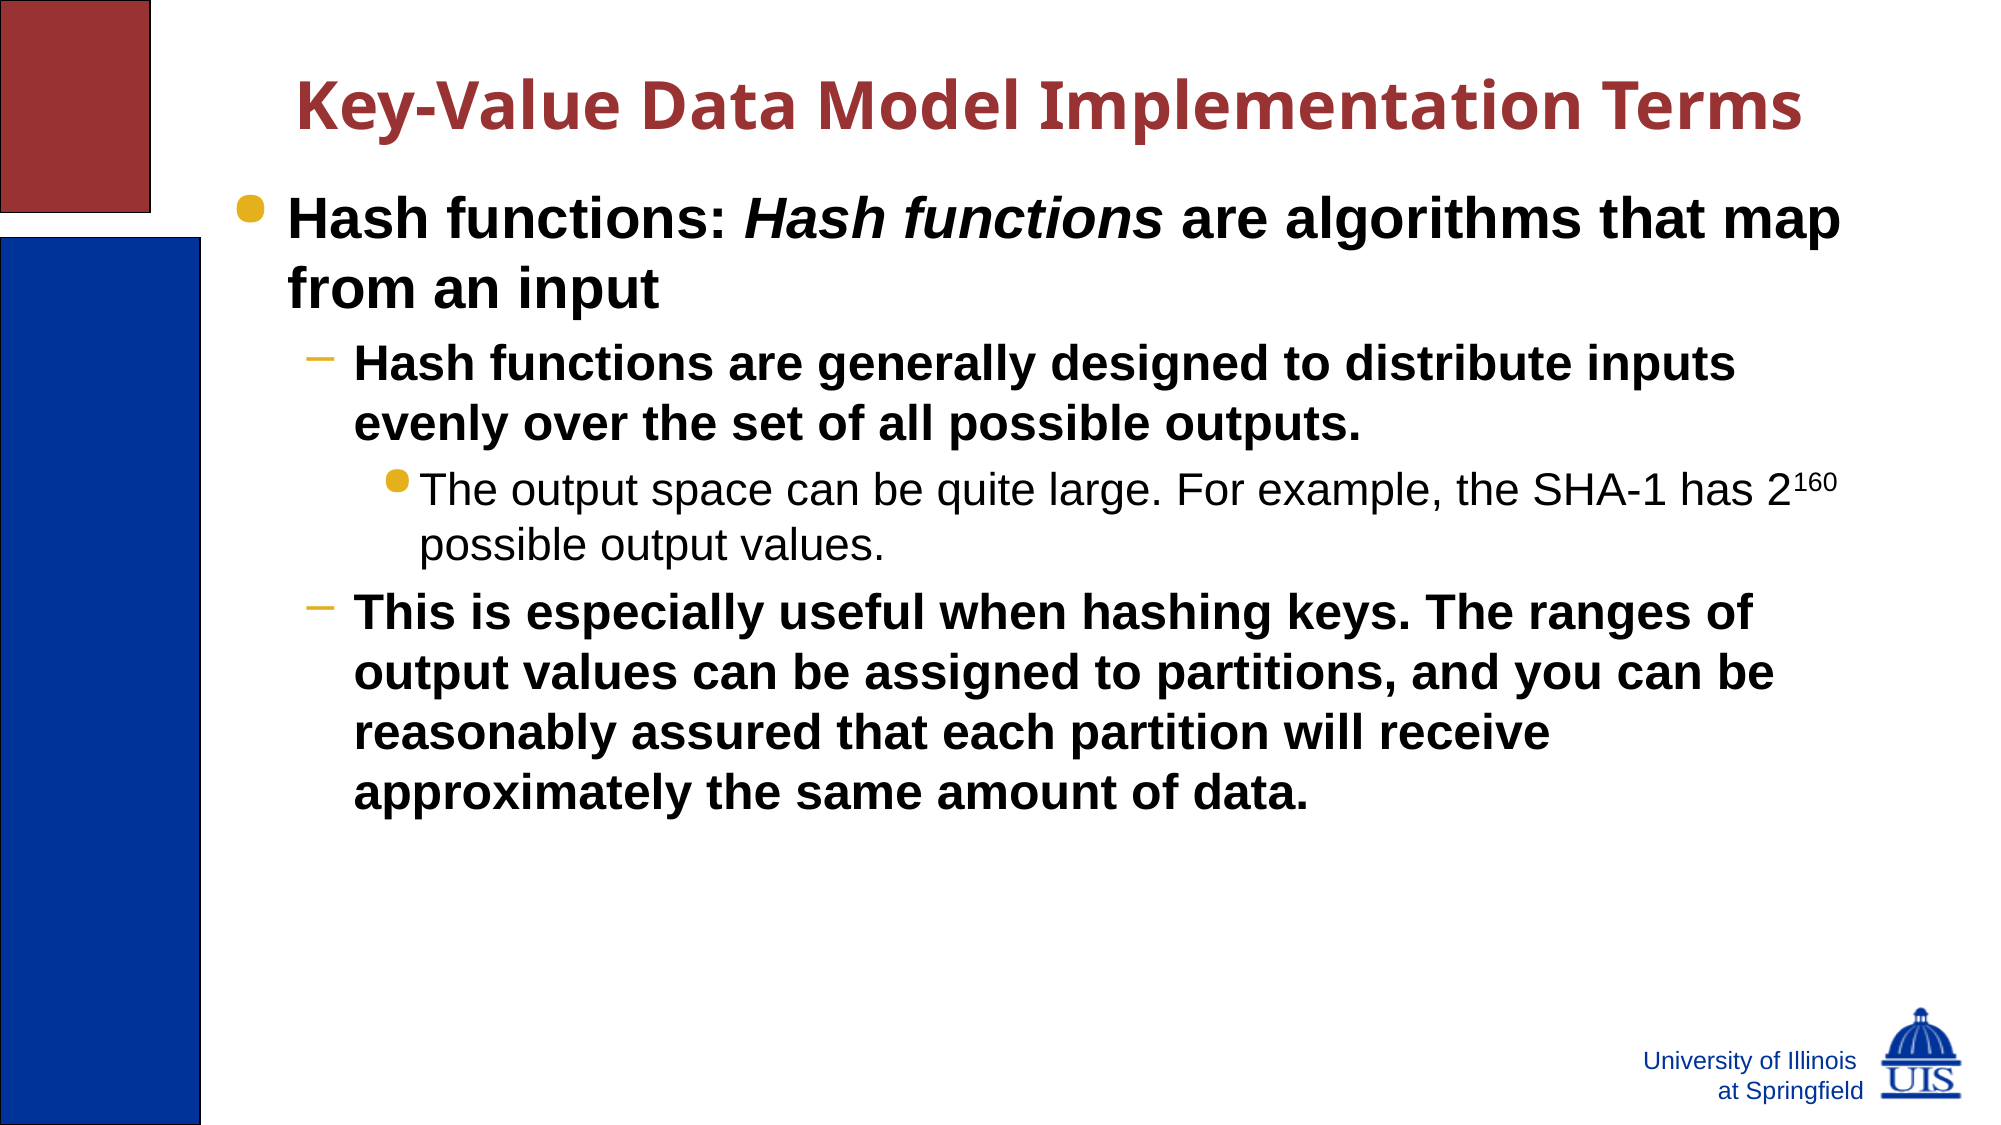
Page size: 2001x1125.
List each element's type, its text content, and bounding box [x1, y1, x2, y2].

title Key-Value Data Model Implementation Terms [200, 45, 1900, 161]
picture [1879, 1006, 1964, 1102]
list Hash functions: Hash functions are algorithms that map from an input Hash functions are generally designed to distribute inputs evenly over the set of all possible outputs. The output space can be quite large. For example, the SHA-1 has 2160 possible output values. This is especially useful when hashing keys. The ranges of output values can be assigned to partitions, and you can be reasonably assured that each partition will receive approximately the same amount of data. [216, 172, 1900, 1005]
